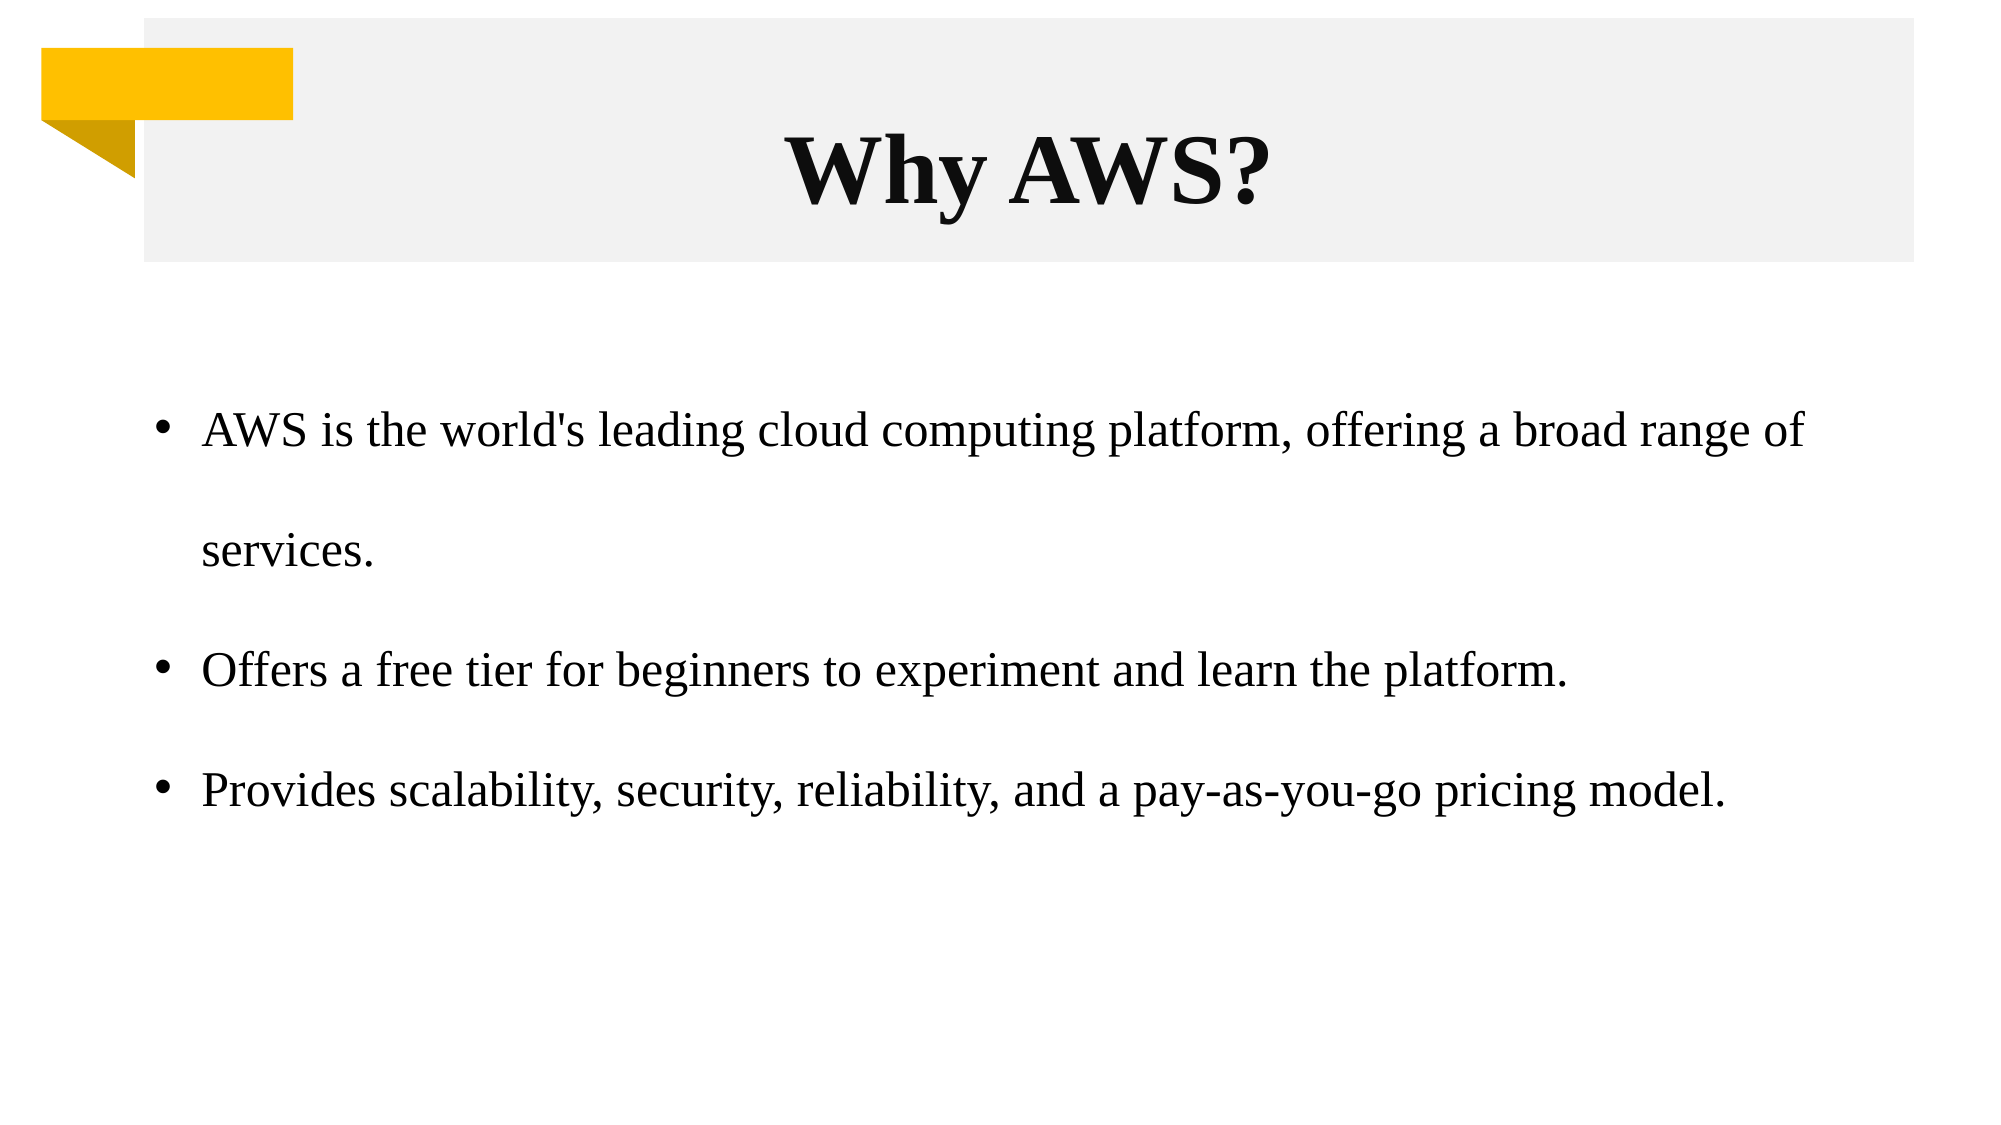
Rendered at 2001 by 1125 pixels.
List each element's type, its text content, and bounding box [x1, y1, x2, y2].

text_box Why AWS? [323, 96, 1735, 231]
text_box AWS is the world's leading cloud computing platform, offering a broad range of services. Offers a free tier for beginners to experiment and learn the platform. Provides scalability, security, reliability, and a pay-as-you-go pricing model. [139, 328, 1919, 824]
text_box [138, 11, 1920, 268]
text_box [41, 122, 138, 183]
text_box [40, 46, 295, 122]
